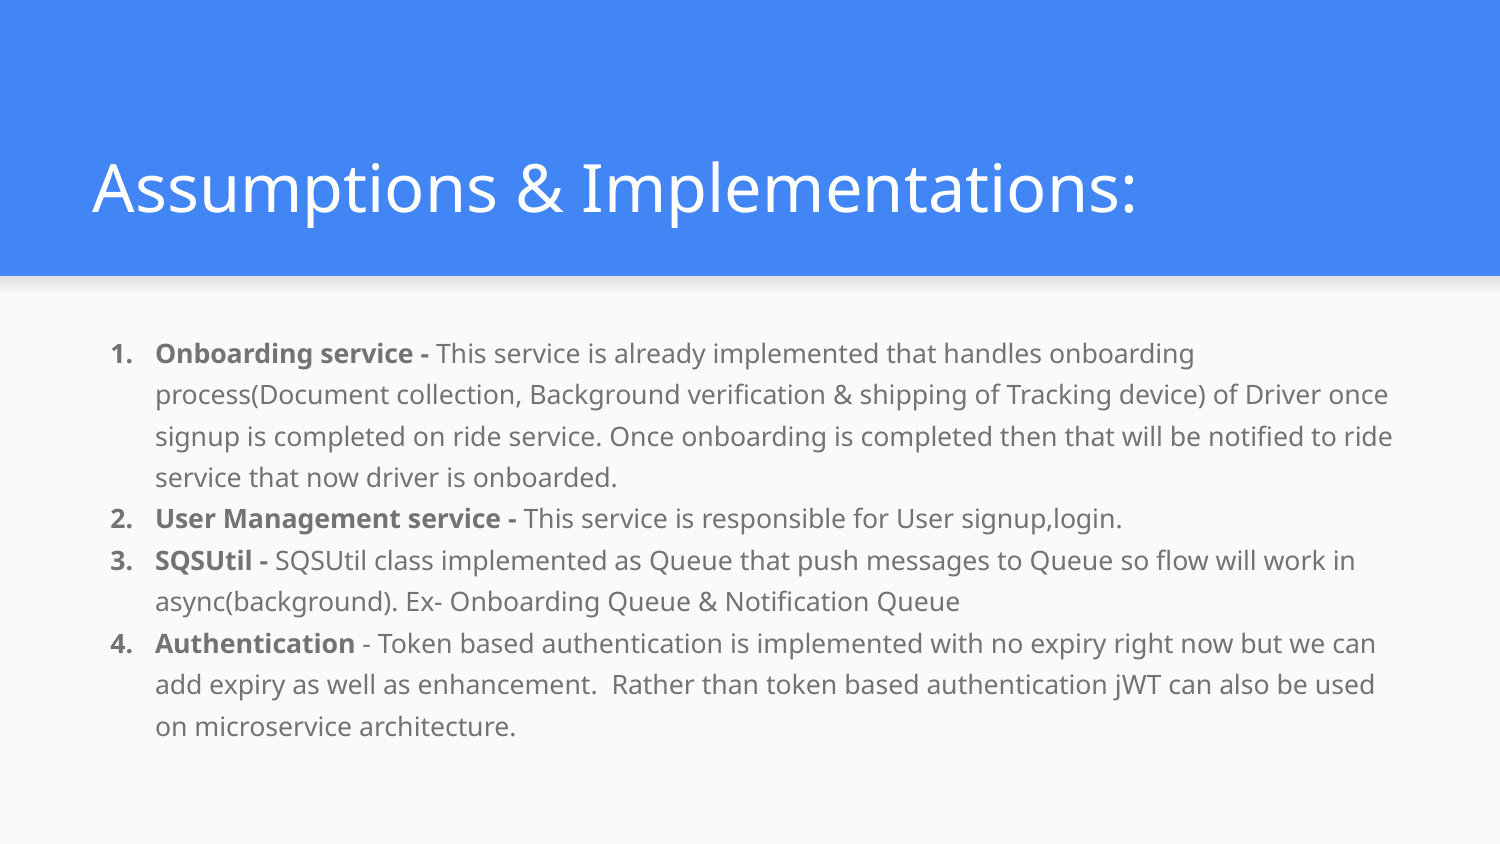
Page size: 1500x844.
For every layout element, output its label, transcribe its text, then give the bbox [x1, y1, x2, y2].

list Onboarding service - This service is already implemented that handles onboarding process(Document collection, Background verification & shipping of Tracking device) of Driver once signup is completed on ride service. Once onboarding is completed then that will be notified to ride service that now driver is onboarded. User Management service - This service is responsible for User signup,login. SQSUtil - SQSUtil class implemented as Queue that push messages to Queue so flow will work in async(background). Ex- Onboarding Queue & Notification Queue Authentication - Token based authentication is implemented with no expiry right now but we can add expiry as well as enhancement. Rather than token based authentication jWT can also be used on microservice architecture. [77, 314, 1427, 760]
title Assumptions & Implementations: [77, 121, 1427, 248]
